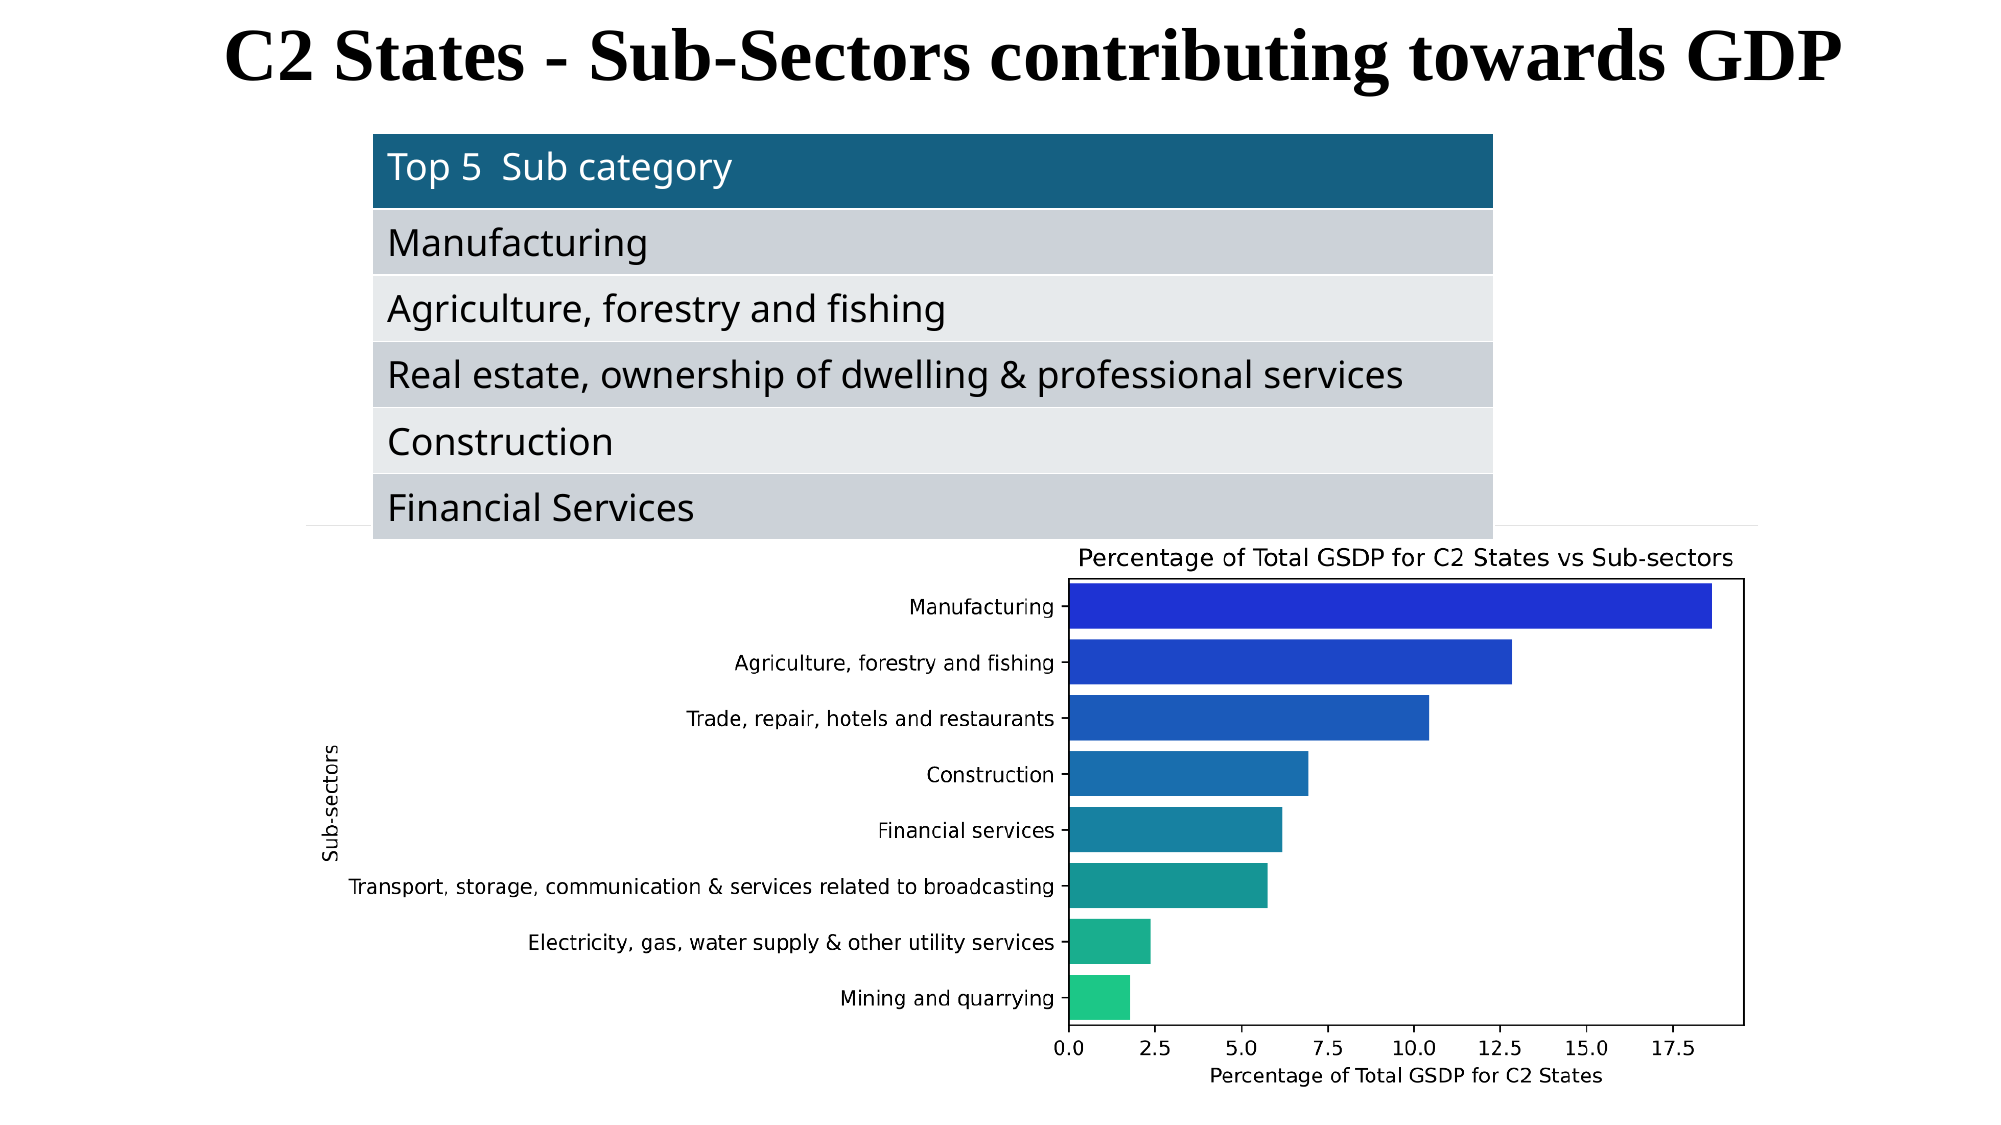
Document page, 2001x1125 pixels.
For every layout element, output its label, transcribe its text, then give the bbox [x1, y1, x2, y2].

table_cell Construction [373, 408, 1493, 473]
table_cell Agriculture, forestry and fishing [373, 276, 1493, 341]
table_cell Real estate, ownership of dwelling & professional services [373, 342, 1493, 407]
table_cell Manufacturing [373, 210, 1493, 274]
picture [300, 525, 1768, 1099]
title C2 States - Sub-Sectors contributing towards GDP [171, 0, 1897, 166]
table_header Top 5 Sub category [373, 134, 1493, 208]
table_cell Financial Services [373, 474, 1493, 525]
